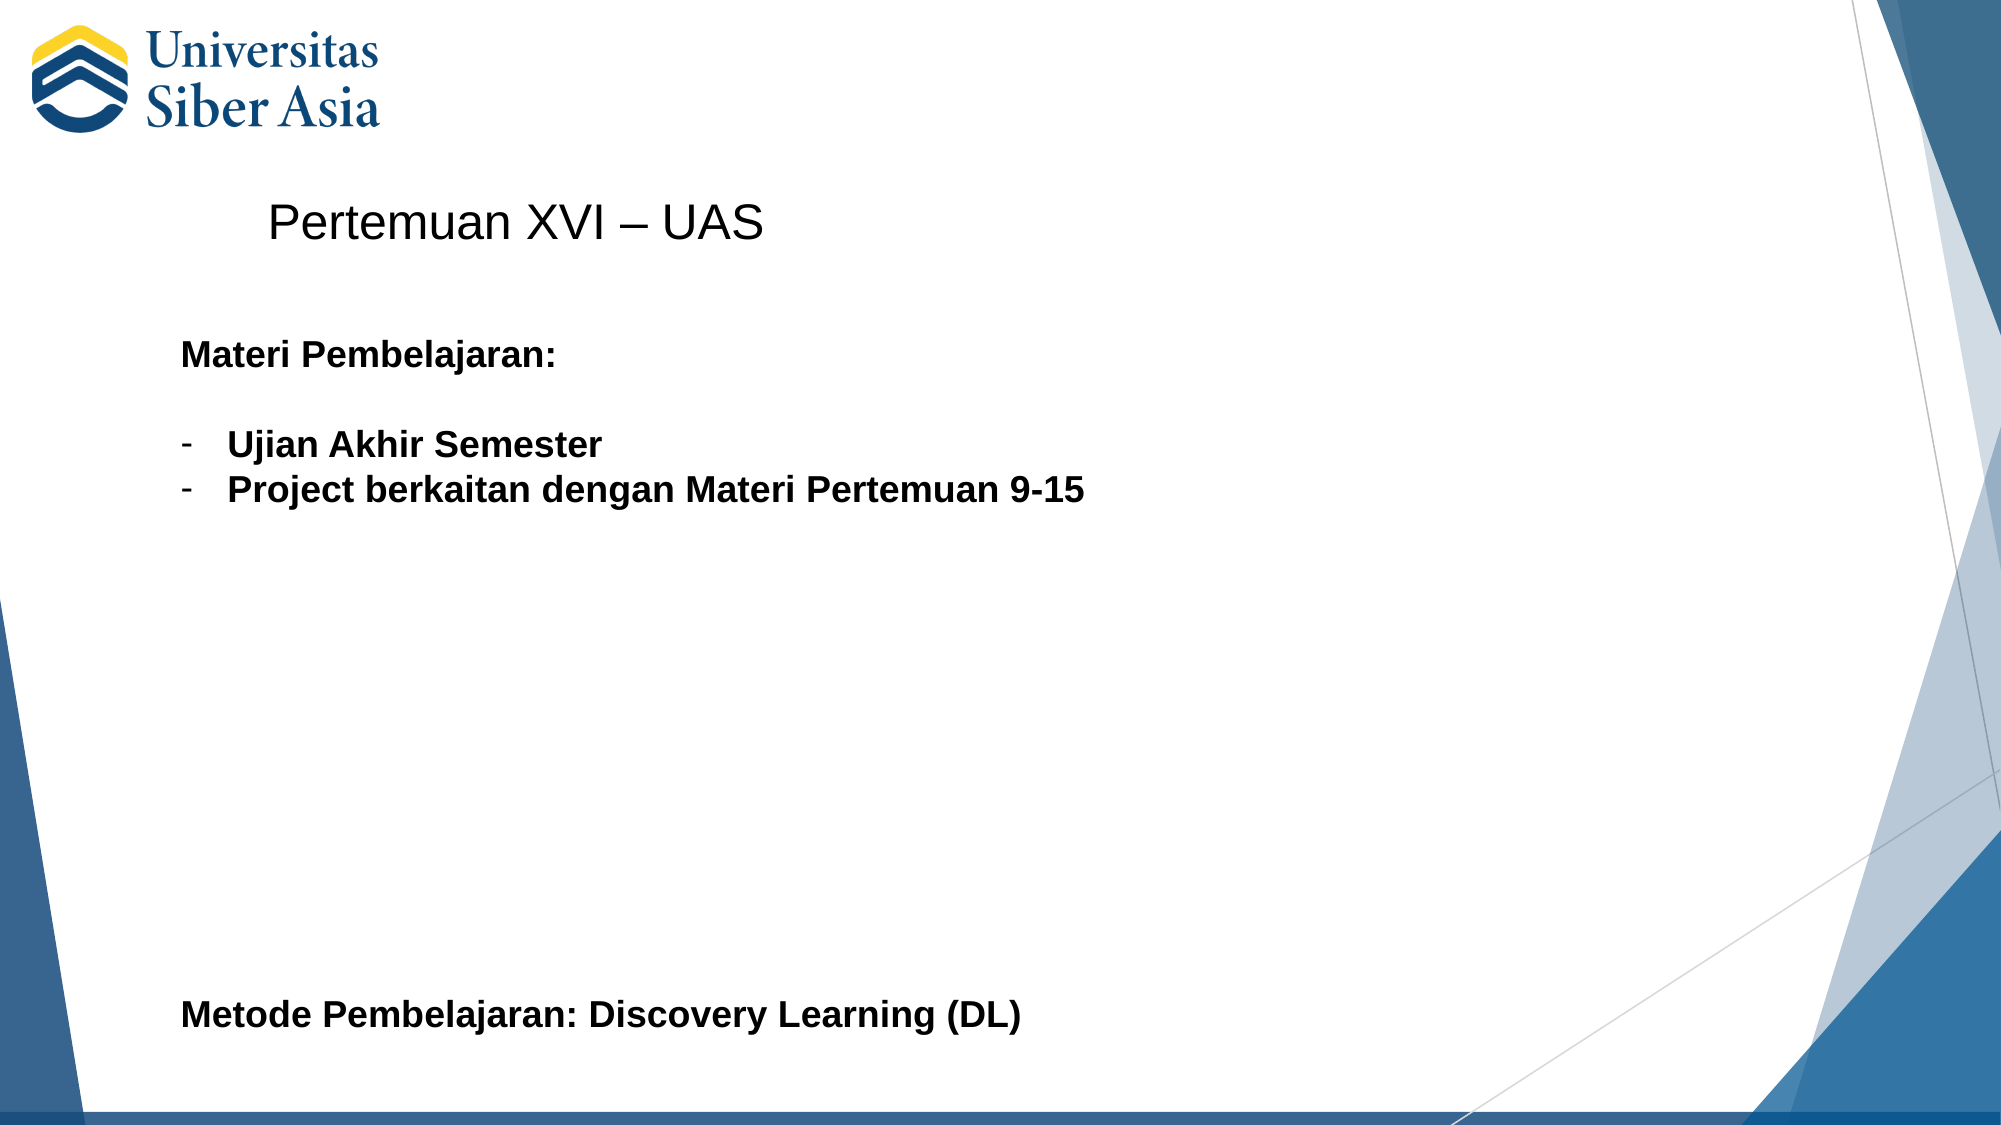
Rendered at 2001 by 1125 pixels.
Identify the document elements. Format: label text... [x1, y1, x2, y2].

picture [32, 25, 380, 133]
text_box Materi Pembelajaran: Ujian Akhir Semester Project berkaitan dengan Materi Pertemuan 9-15 [153, 322, 1106, 518]
text_box Metode Pembelajaran: Discovery Learning (DL) [153, 982, 1042, 1043]
text_box Pertemuan XVI – UAS [265, 160, 1723, 250]
